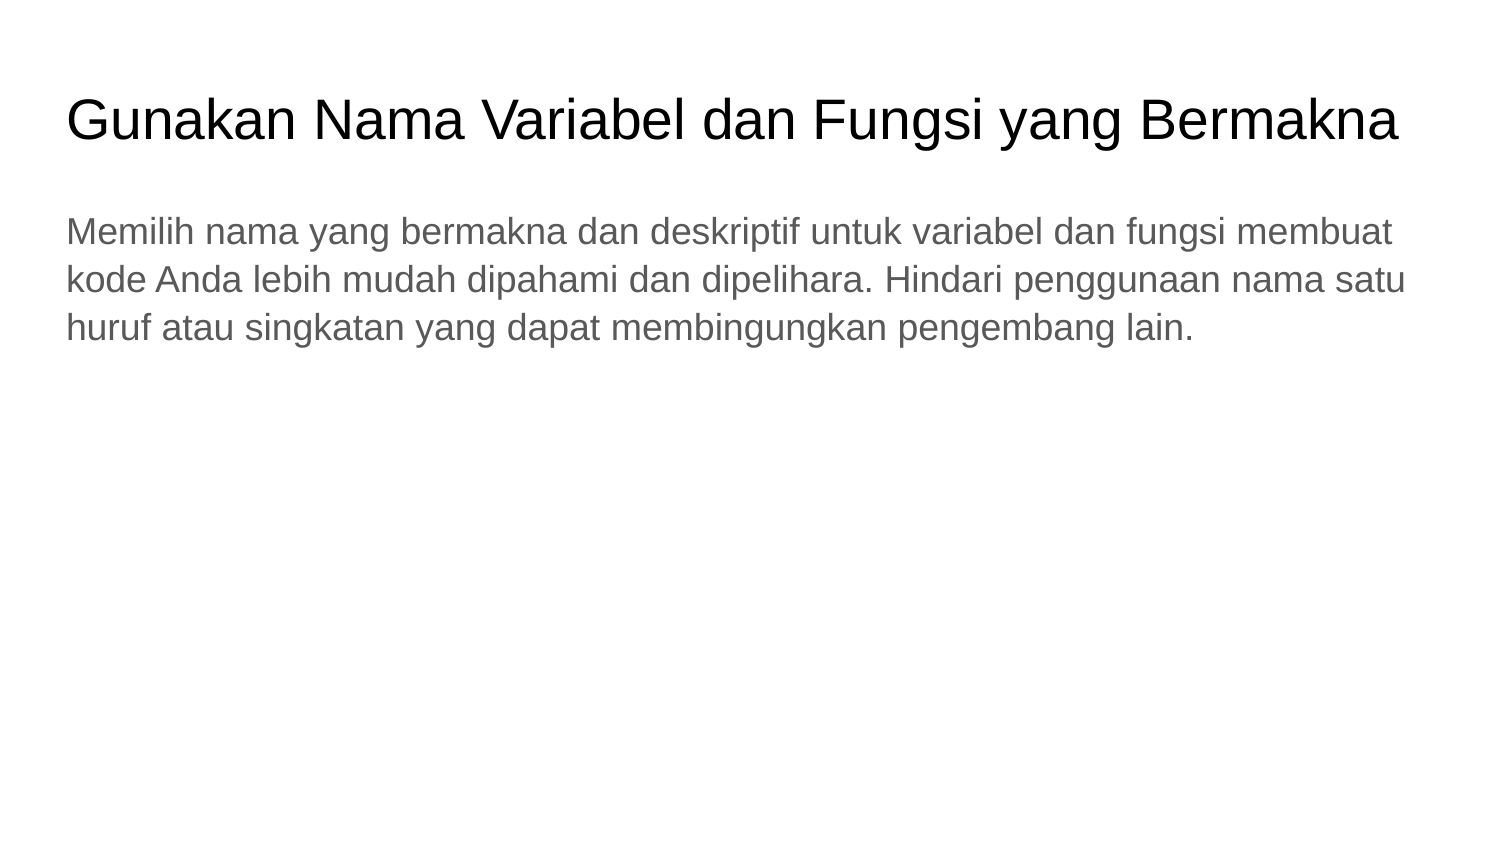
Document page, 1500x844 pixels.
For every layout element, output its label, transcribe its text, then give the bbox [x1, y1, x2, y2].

title Gunakan Nama Variabel dan Fungsi yang Bermakna [51, 72, 1449, 167]
list Memilih nama yang bermakna dan deskriptif untuk variabel dan fungsi membuat kode Anda lebih mudah dipahami dan dipelihara. Hindari penggunaan nama satu huruf atau singkatan yang dapat membingungkan pengembang lain. [51, 189, 1449, 750]
